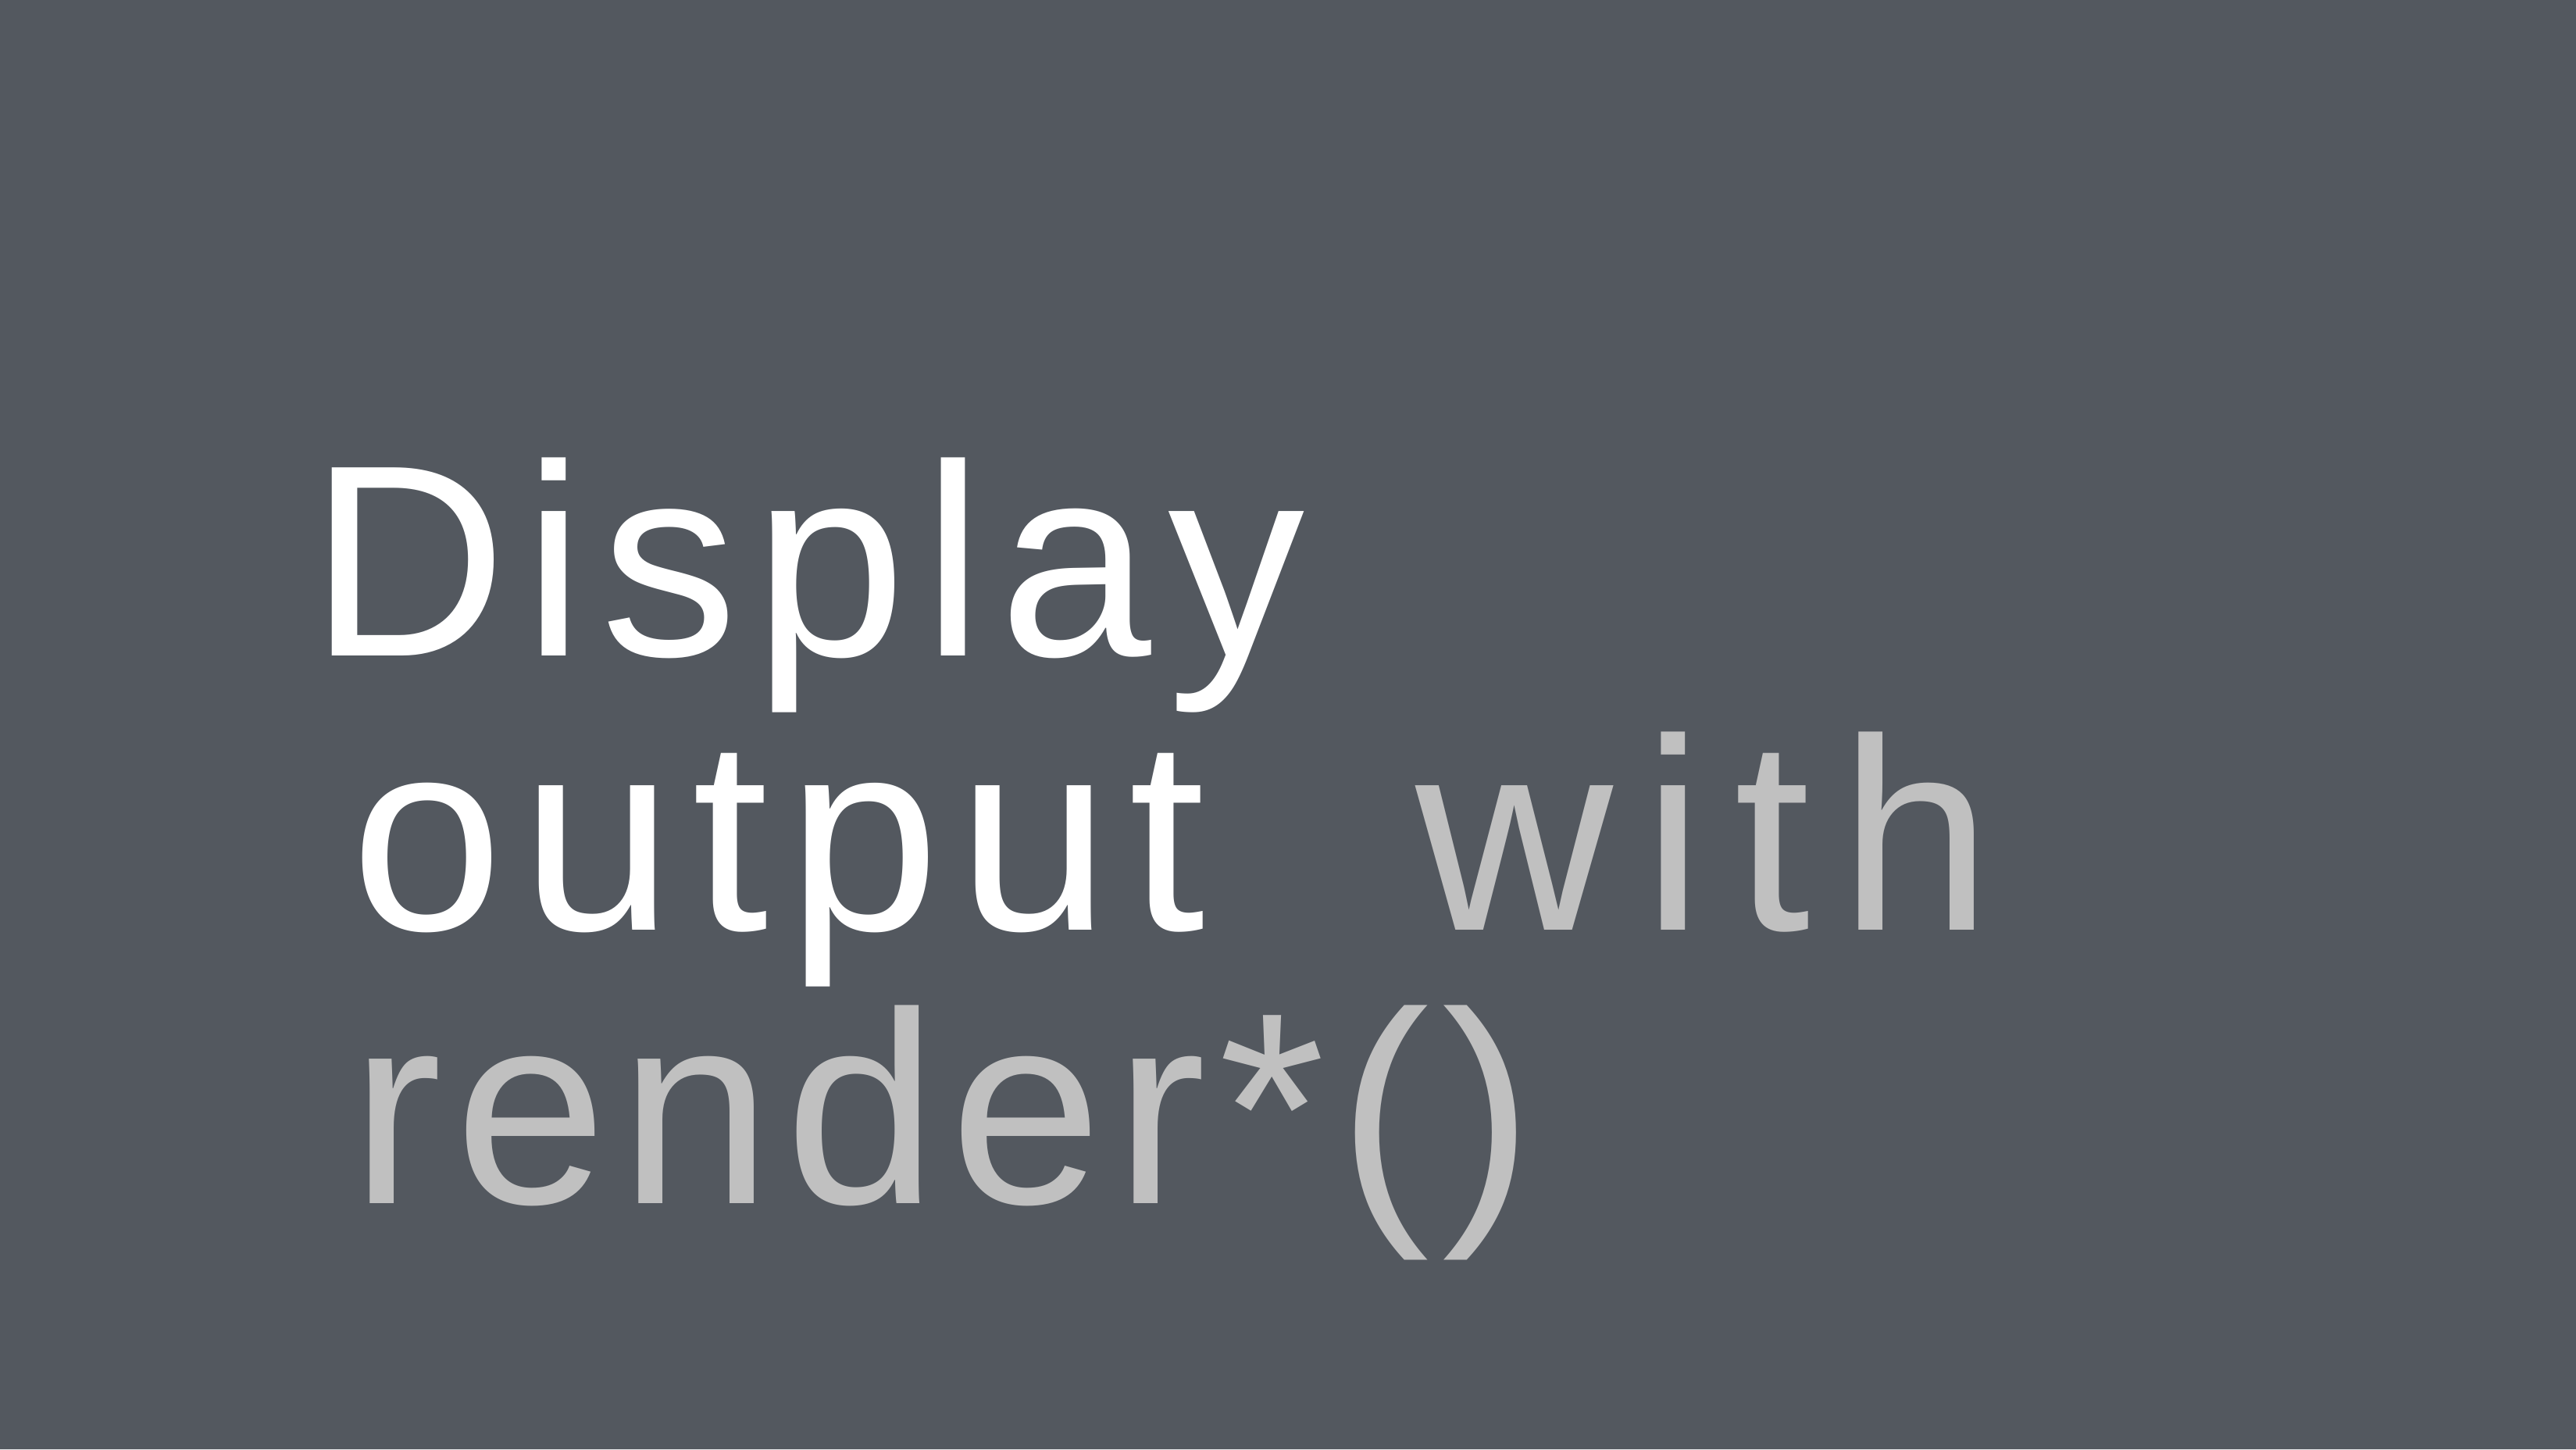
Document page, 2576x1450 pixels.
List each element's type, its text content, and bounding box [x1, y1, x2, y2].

title Display output with render*() [308, 380, 2268, 1259]
